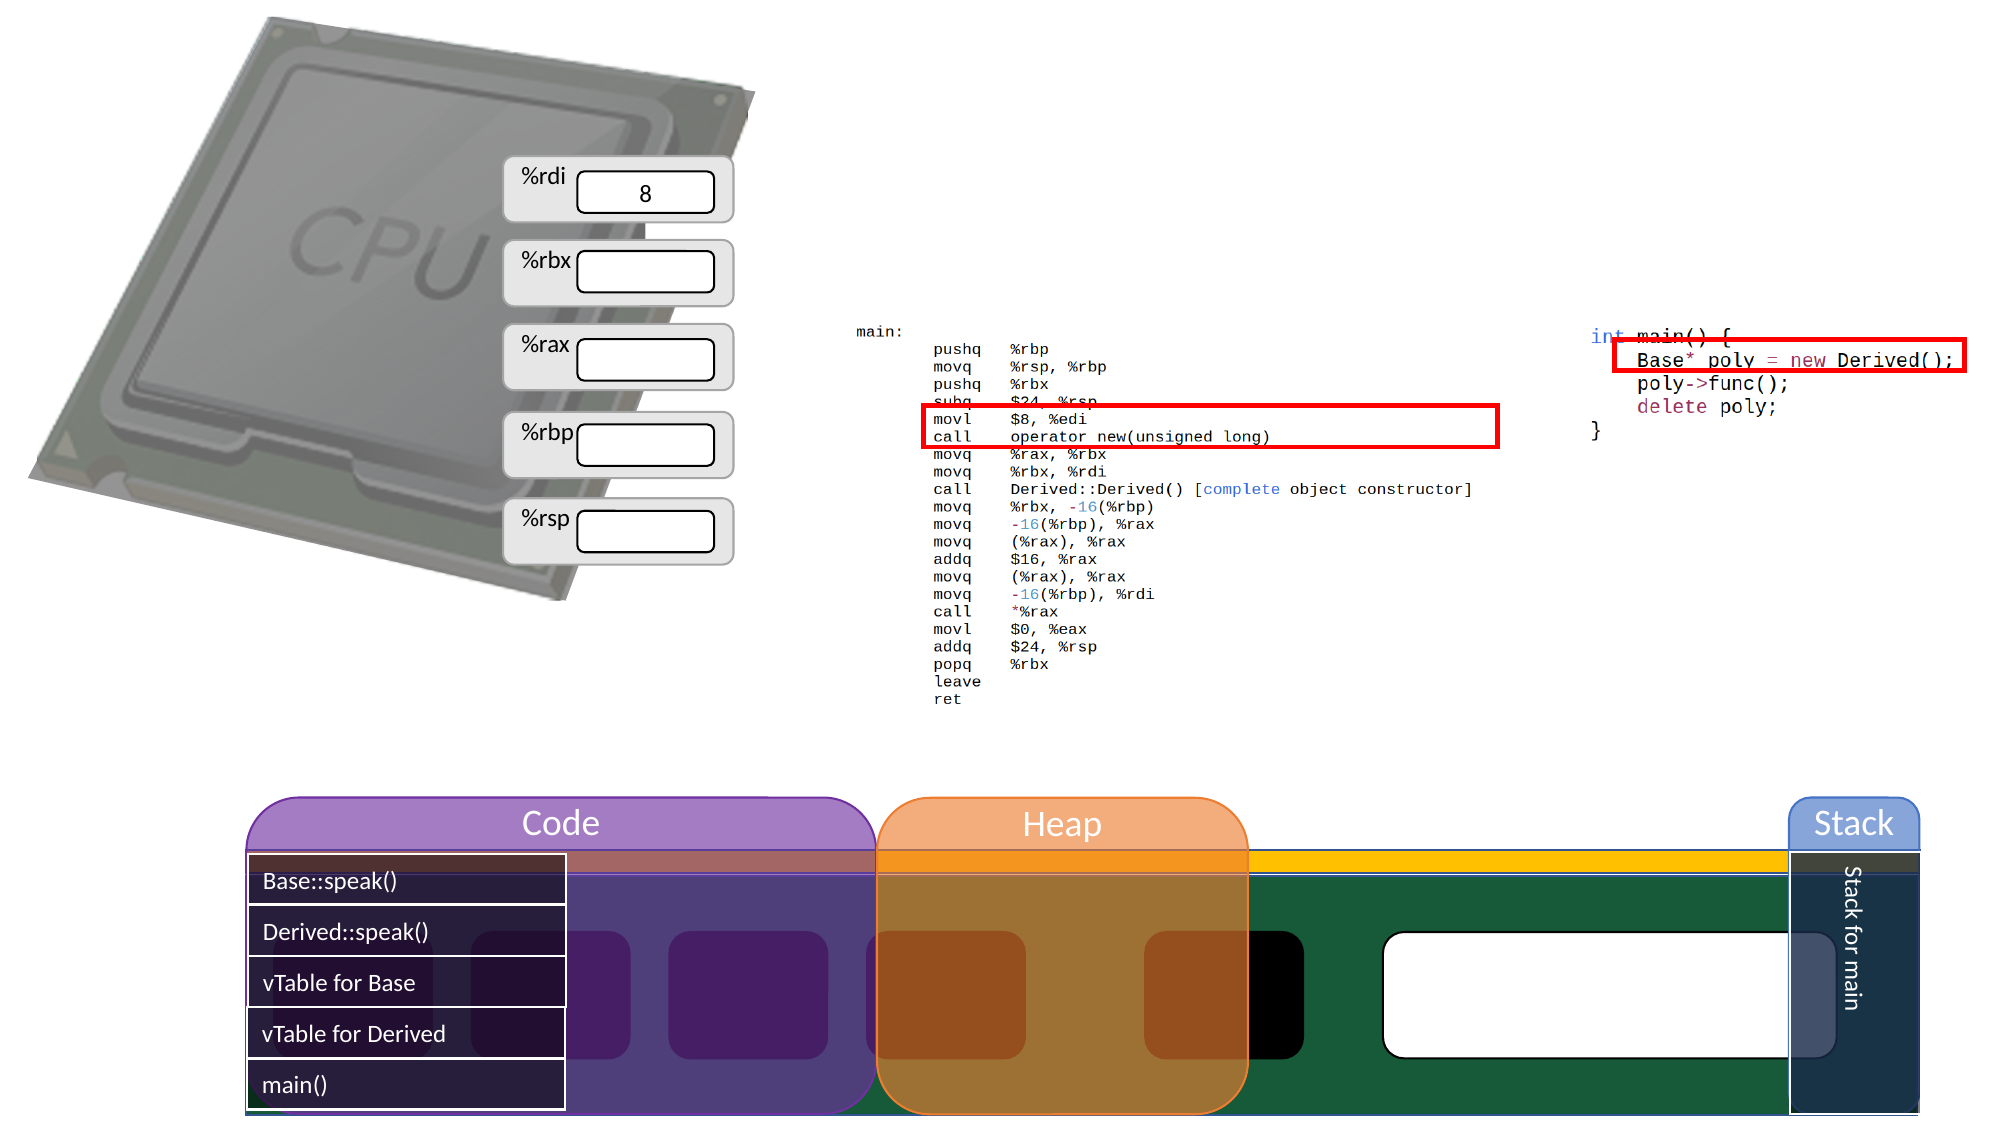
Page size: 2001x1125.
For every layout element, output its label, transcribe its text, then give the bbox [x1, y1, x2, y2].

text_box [246, 850, 1920, 1115]
text_box Stack [1787, 796, 1921, 851]
text_box Heap [876, 796, 1249, 850]
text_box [0, 0, 819, 678]
text_box [1485, 404, 1499, 448]
picture [851, 322, 1485, 718]
text_box Code [245, 796, 877, 1070]
picture [1584, 323, 1965, 460]
